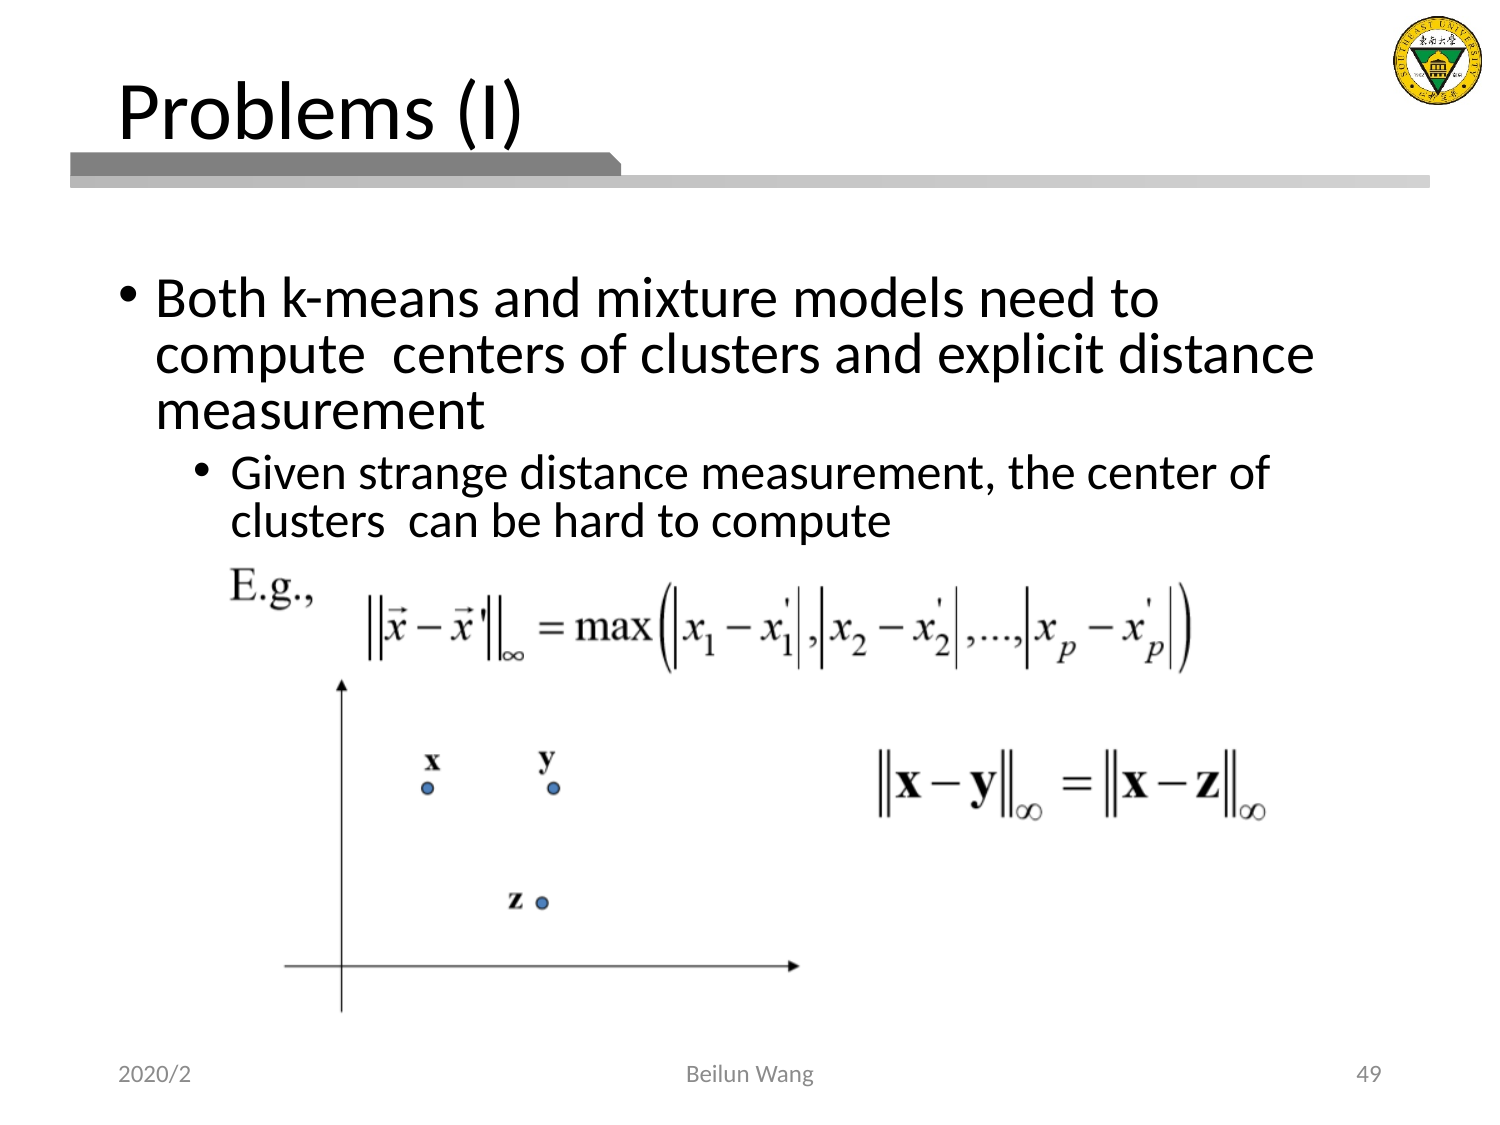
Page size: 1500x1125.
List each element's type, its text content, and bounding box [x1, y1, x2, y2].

title Problems (I) [103, 59, 1361, 156]
slide_number 49 [1059, 1042, 1397, 1103]
slide_number 2020/2 [103, 1042, 441, 1103]
picture [1393, 16, 1482, 105]
footer Beilun Wang [496, 1042, 1004, 1103]
list Both k-means and mixture models need to compute centers of clusters and explicit distance measurement Given strange distance measurement, the center of clusters can be hard to compute [103, 264, 1397, 1014]
picture [226, 546, 1274, 1014]
